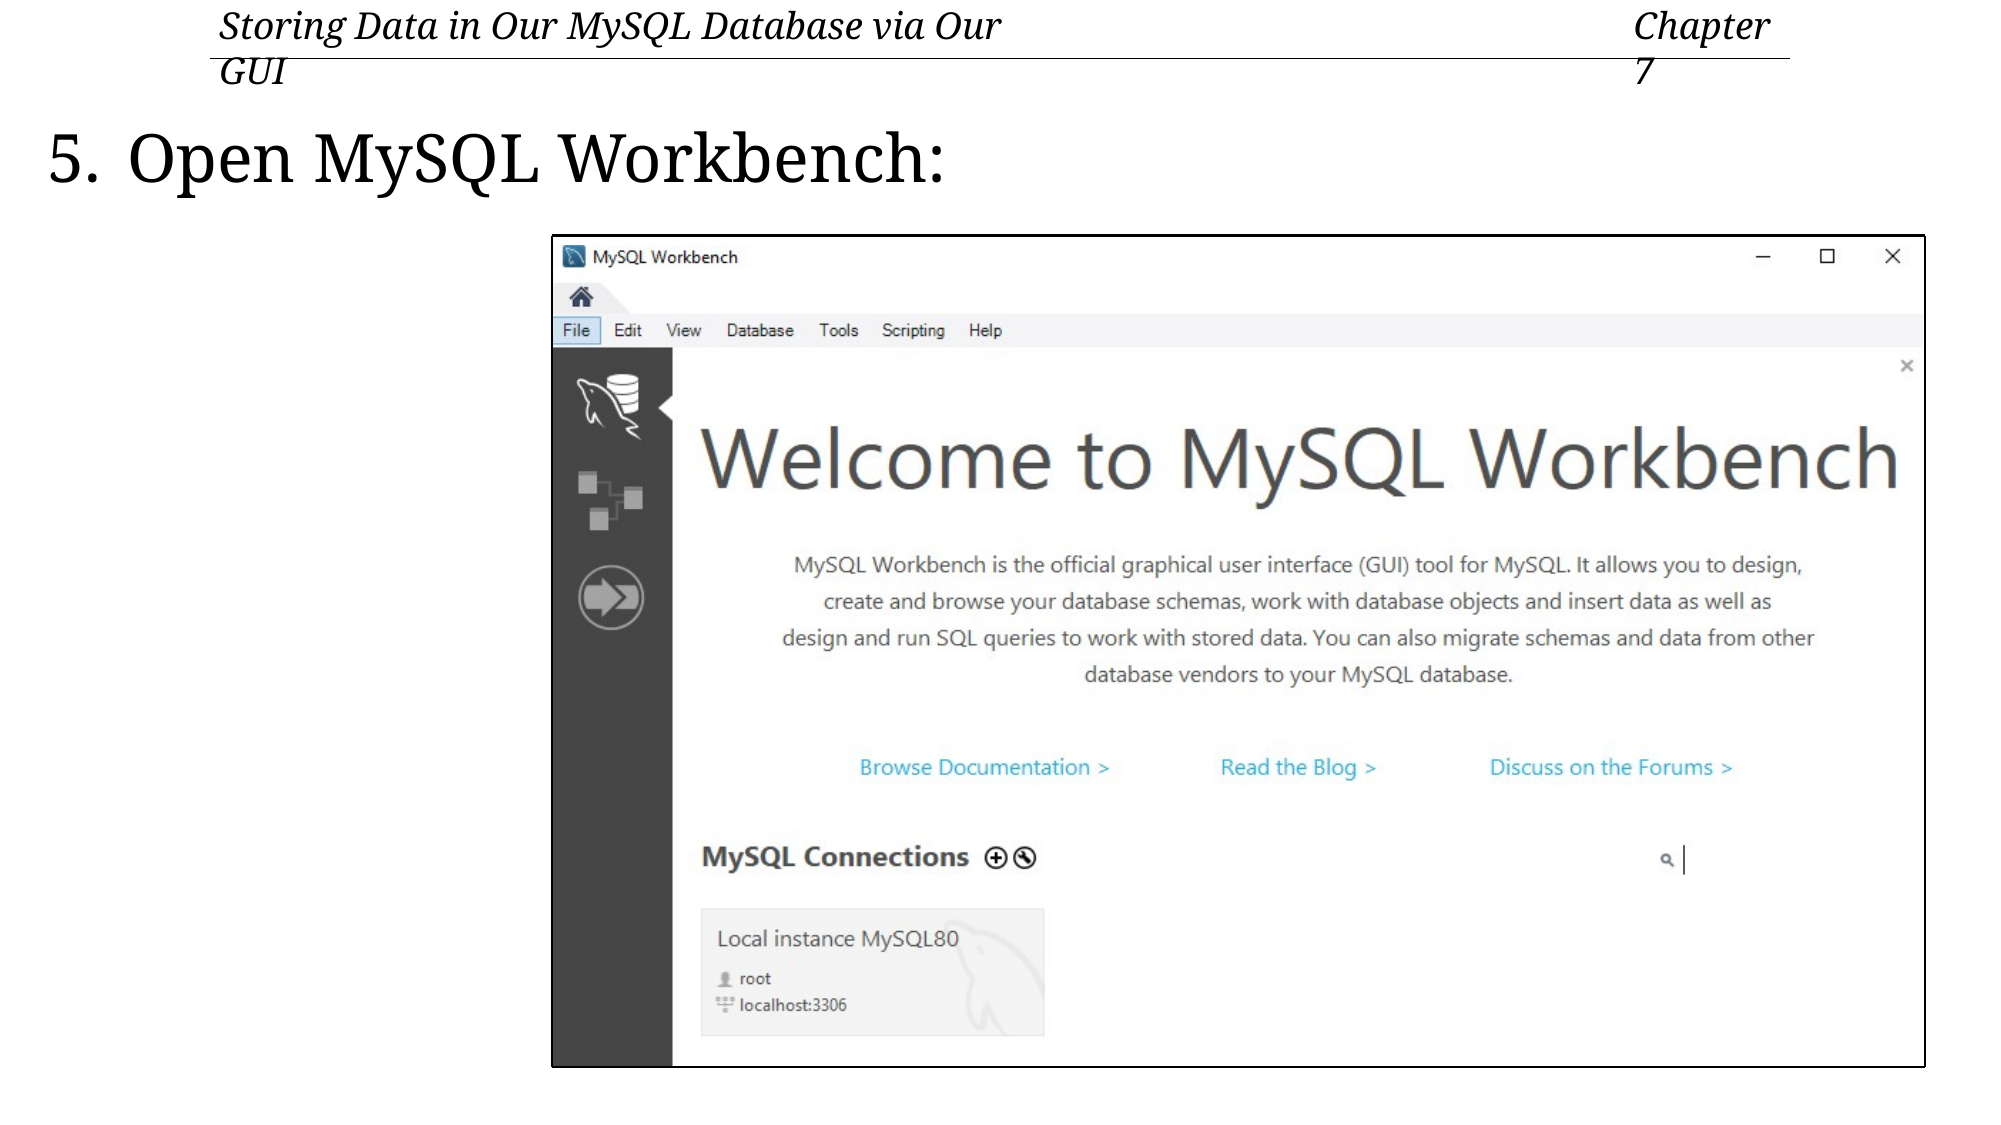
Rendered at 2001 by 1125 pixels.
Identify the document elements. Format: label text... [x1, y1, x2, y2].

text_box Chapter 7 [1629, 59, 1785, 92]
text_box Chapter 7 [1629, 0, 1785, 58]
text_box Storing Data in Our MySQL Database via Our GUI [215, 0, 1017, 58]
text_box Storing Data in Our MySQL Database via Our GUI [215, 59, 1017, 92]
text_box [549, 233, 1927, 1070]
text_box 5. Open MySQL Workbench: [43, 112, 1259, 197]
